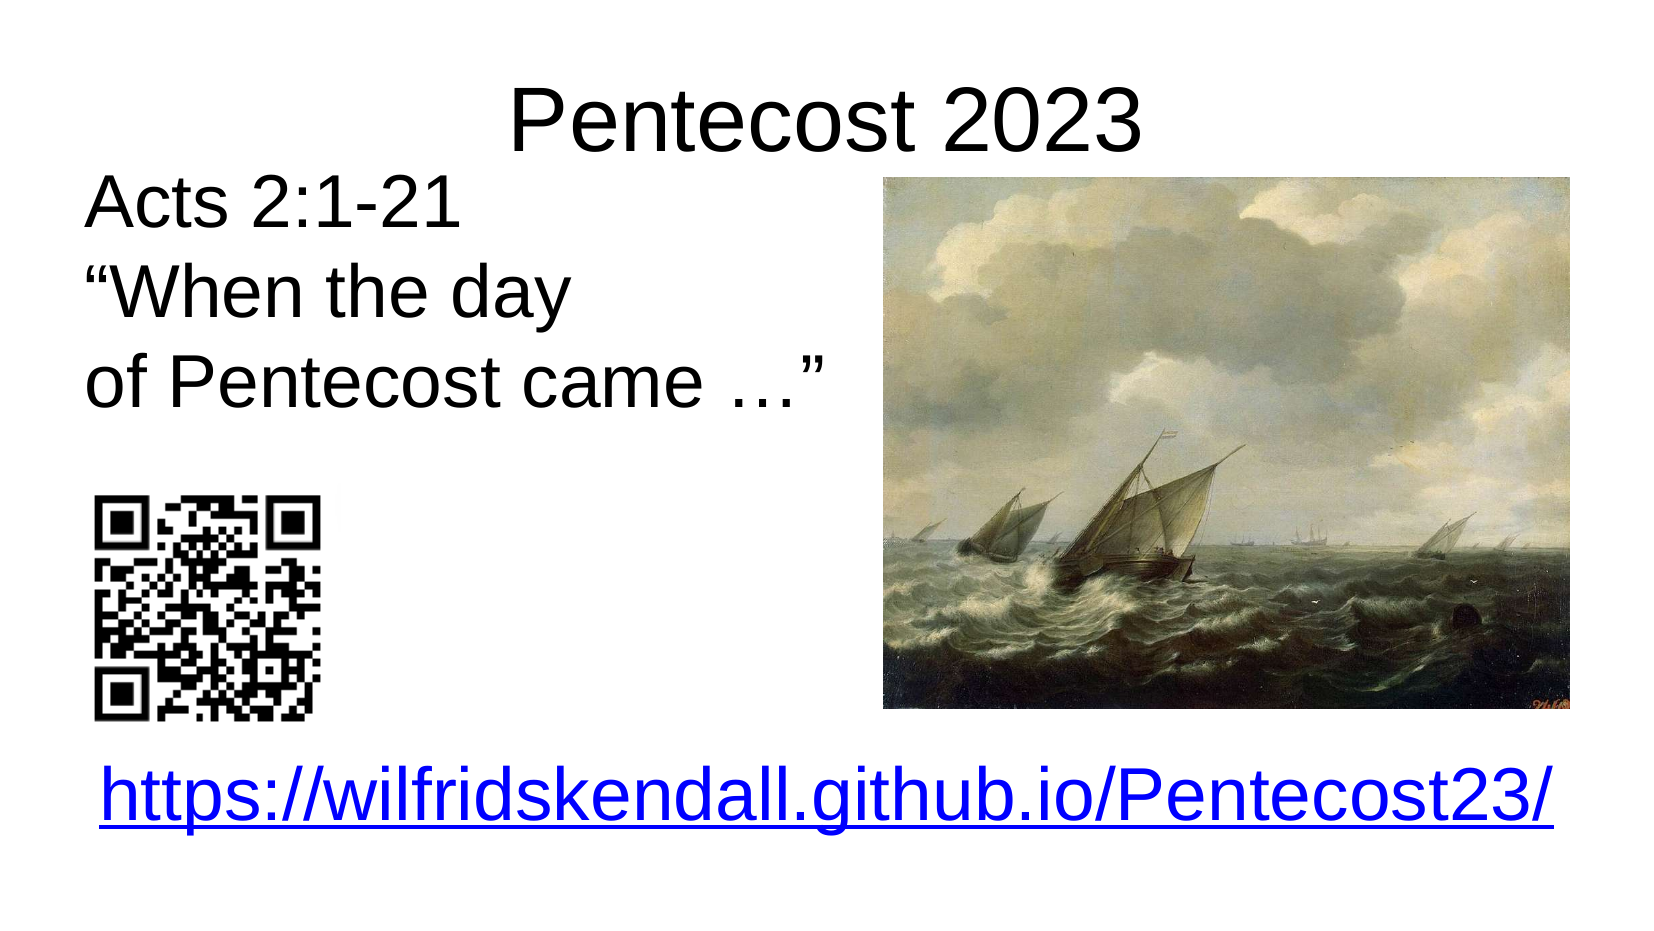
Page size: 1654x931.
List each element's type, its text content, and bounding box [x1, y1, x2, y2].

picture [84, 483, 341, 739]
title Pentecost 2023 [82, 37, 1571, 193]
picture [882, 176, 1570, 709]
text_box https://wilfridskendall.github.io/Pentecost23/ [84, 738, 1570, 862]
subtitle Acts 2:1-21 “When the day of Pentecost came …” [84, 177, 834, 458]
